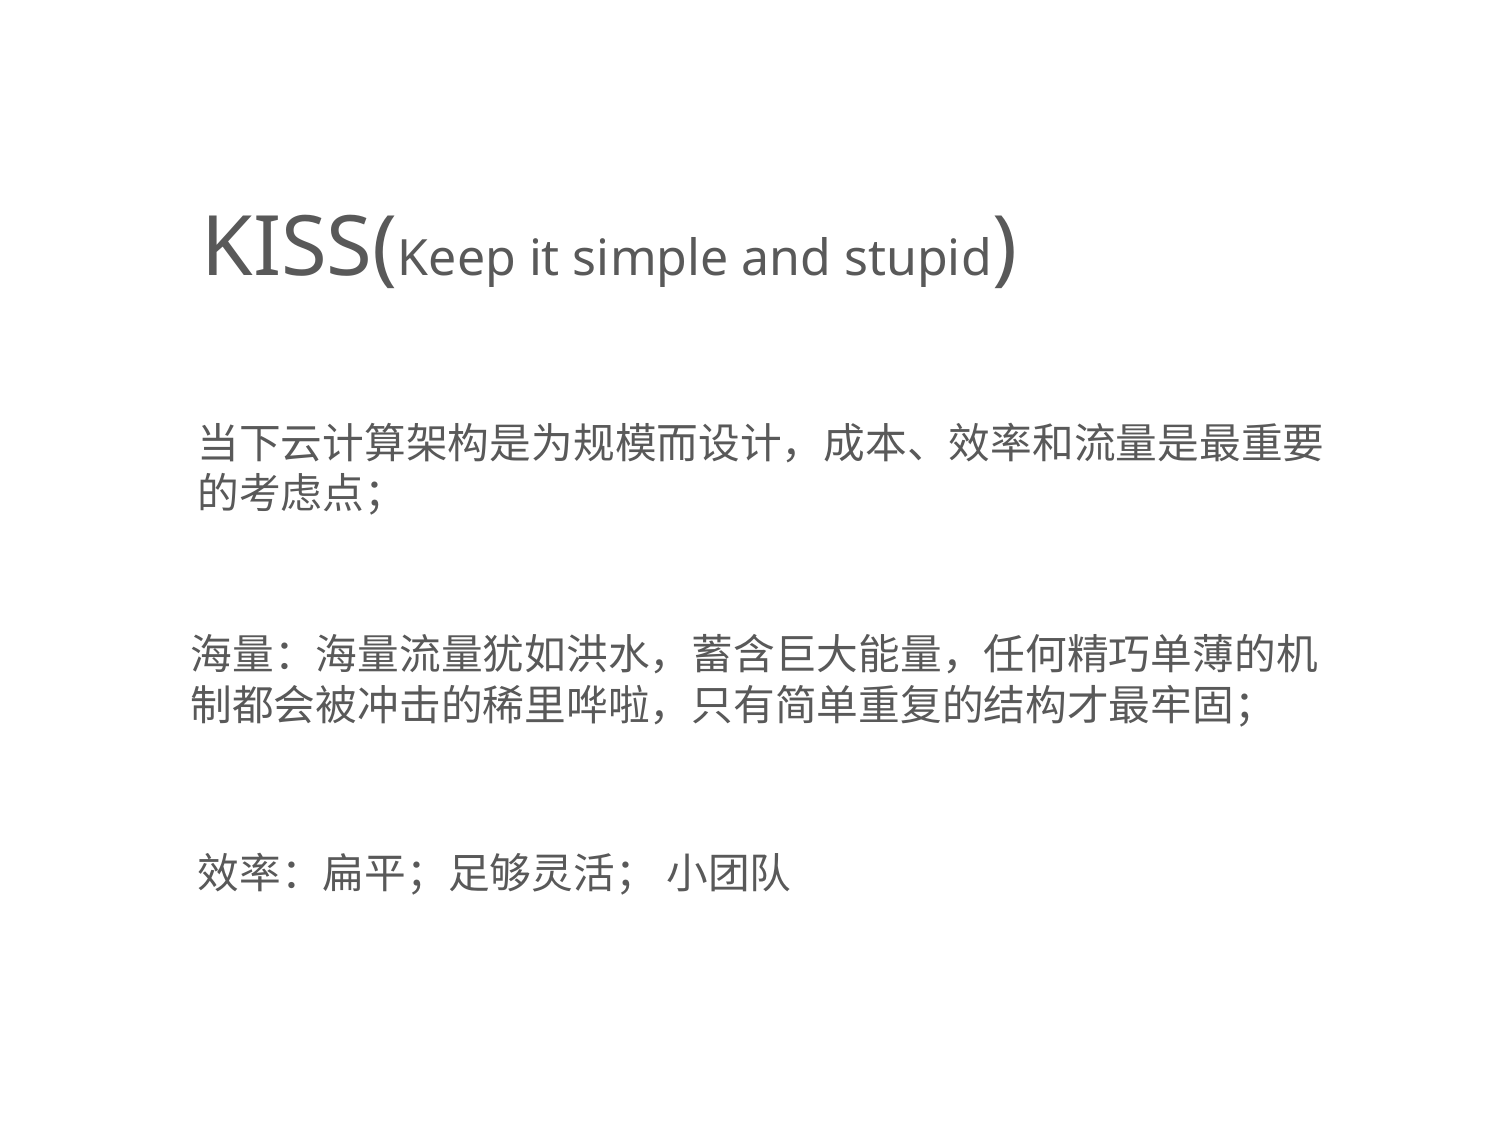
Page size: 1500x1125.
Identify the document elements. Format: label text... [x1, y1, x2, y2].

text_box 当下云计算架构是为规模而设计，成本、效率和流量是最重要的考虑点； [182, 409, 1341, 525]
text_box KISS(Keep it simple and stupid) [186, 184, 1033, 300]
text_box 效率：扁平；足够灵活； 小团队 [182, 839, 1341, 905]
text_box 海量：海量流量犹如洪水，蓄含巨大能量，任何精巧单薄的机制都会被冲击的稀里哗啦，只有简单重复的结构才最牢固； [175, 620, 1334, 736]
